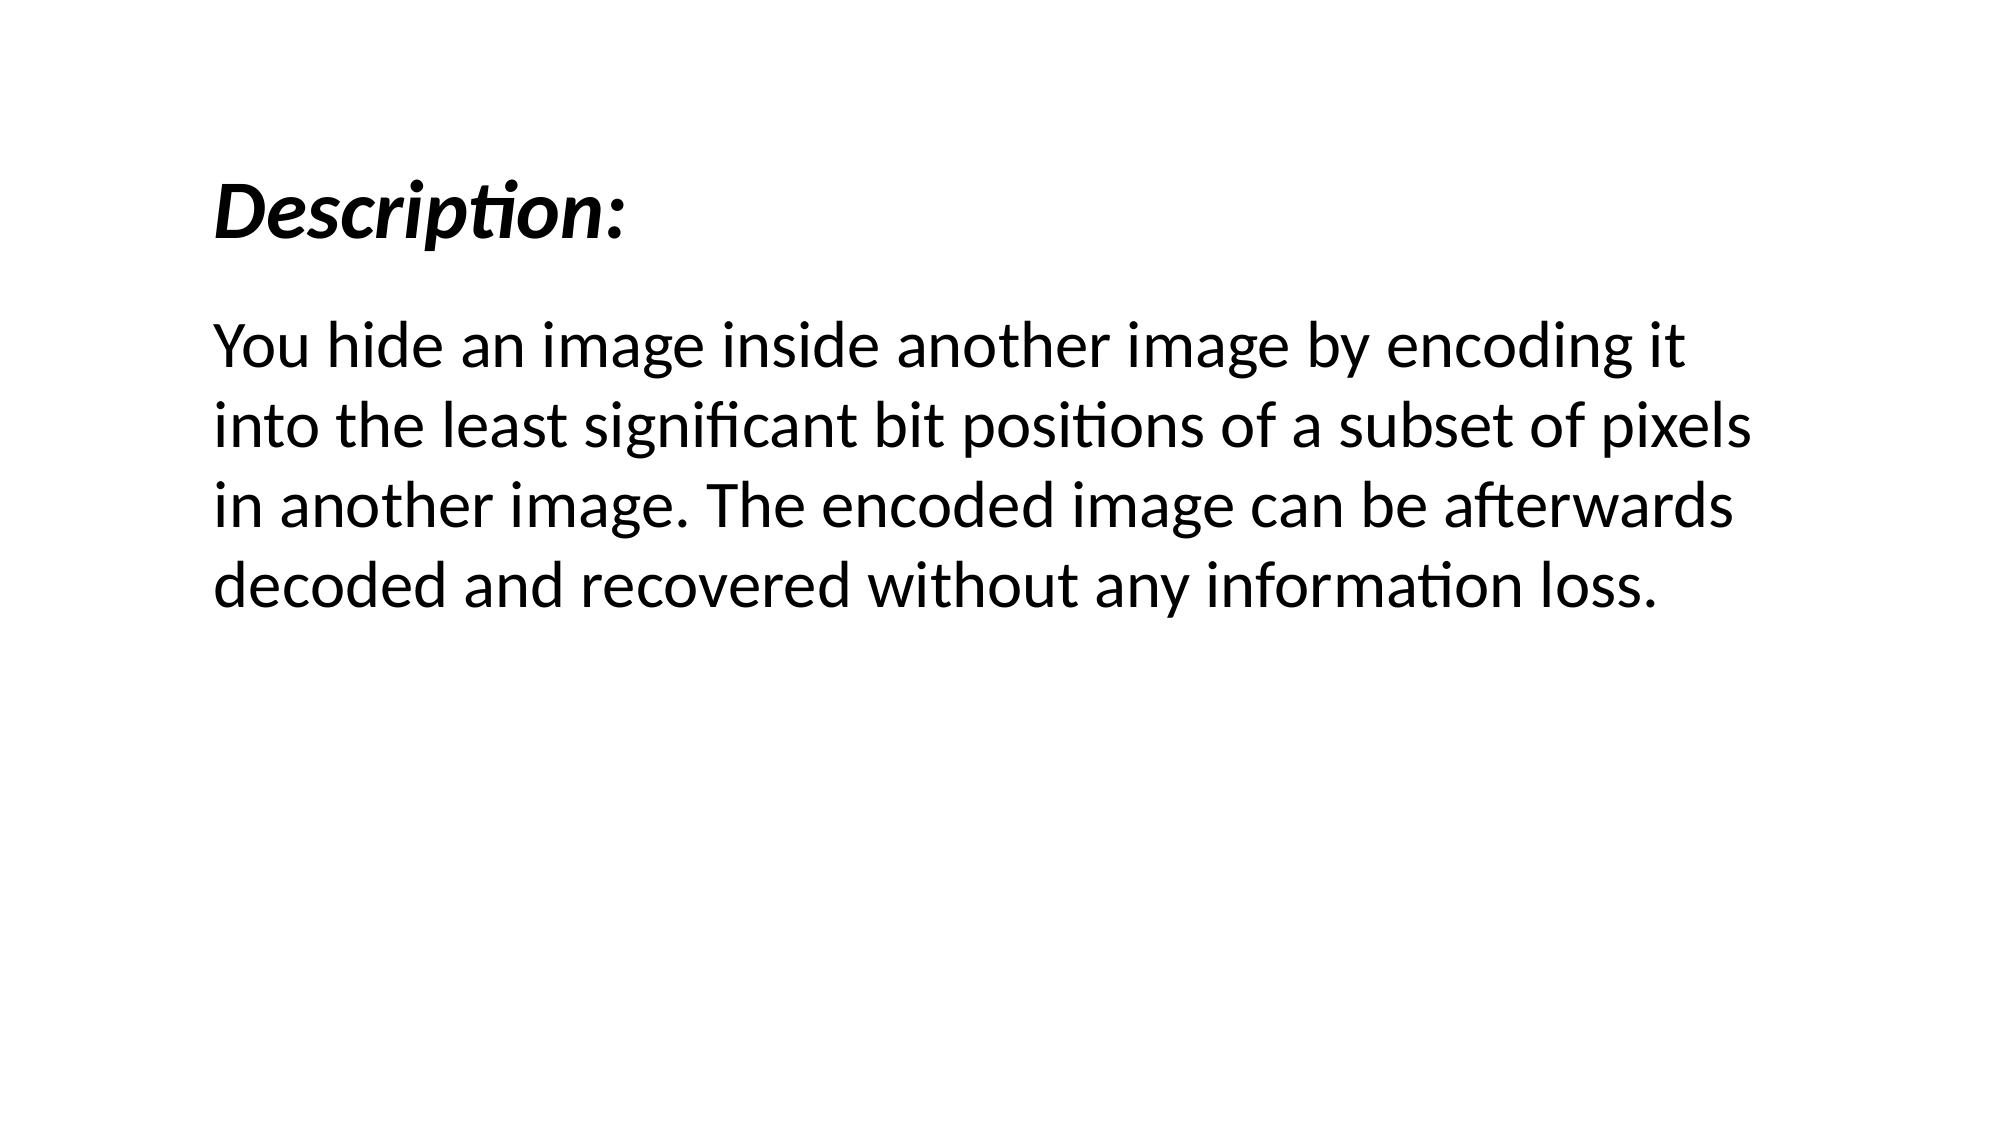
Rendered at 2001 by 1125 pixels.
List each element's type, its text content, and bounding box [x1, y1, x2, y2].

text_box Description: You hide an image inside another image by encoding it into the least significant bit positions of a subset of pixels in another image. The encoded image can be afterwards decoded and recovered without any information loss. [199, 148, 1801, 628]
